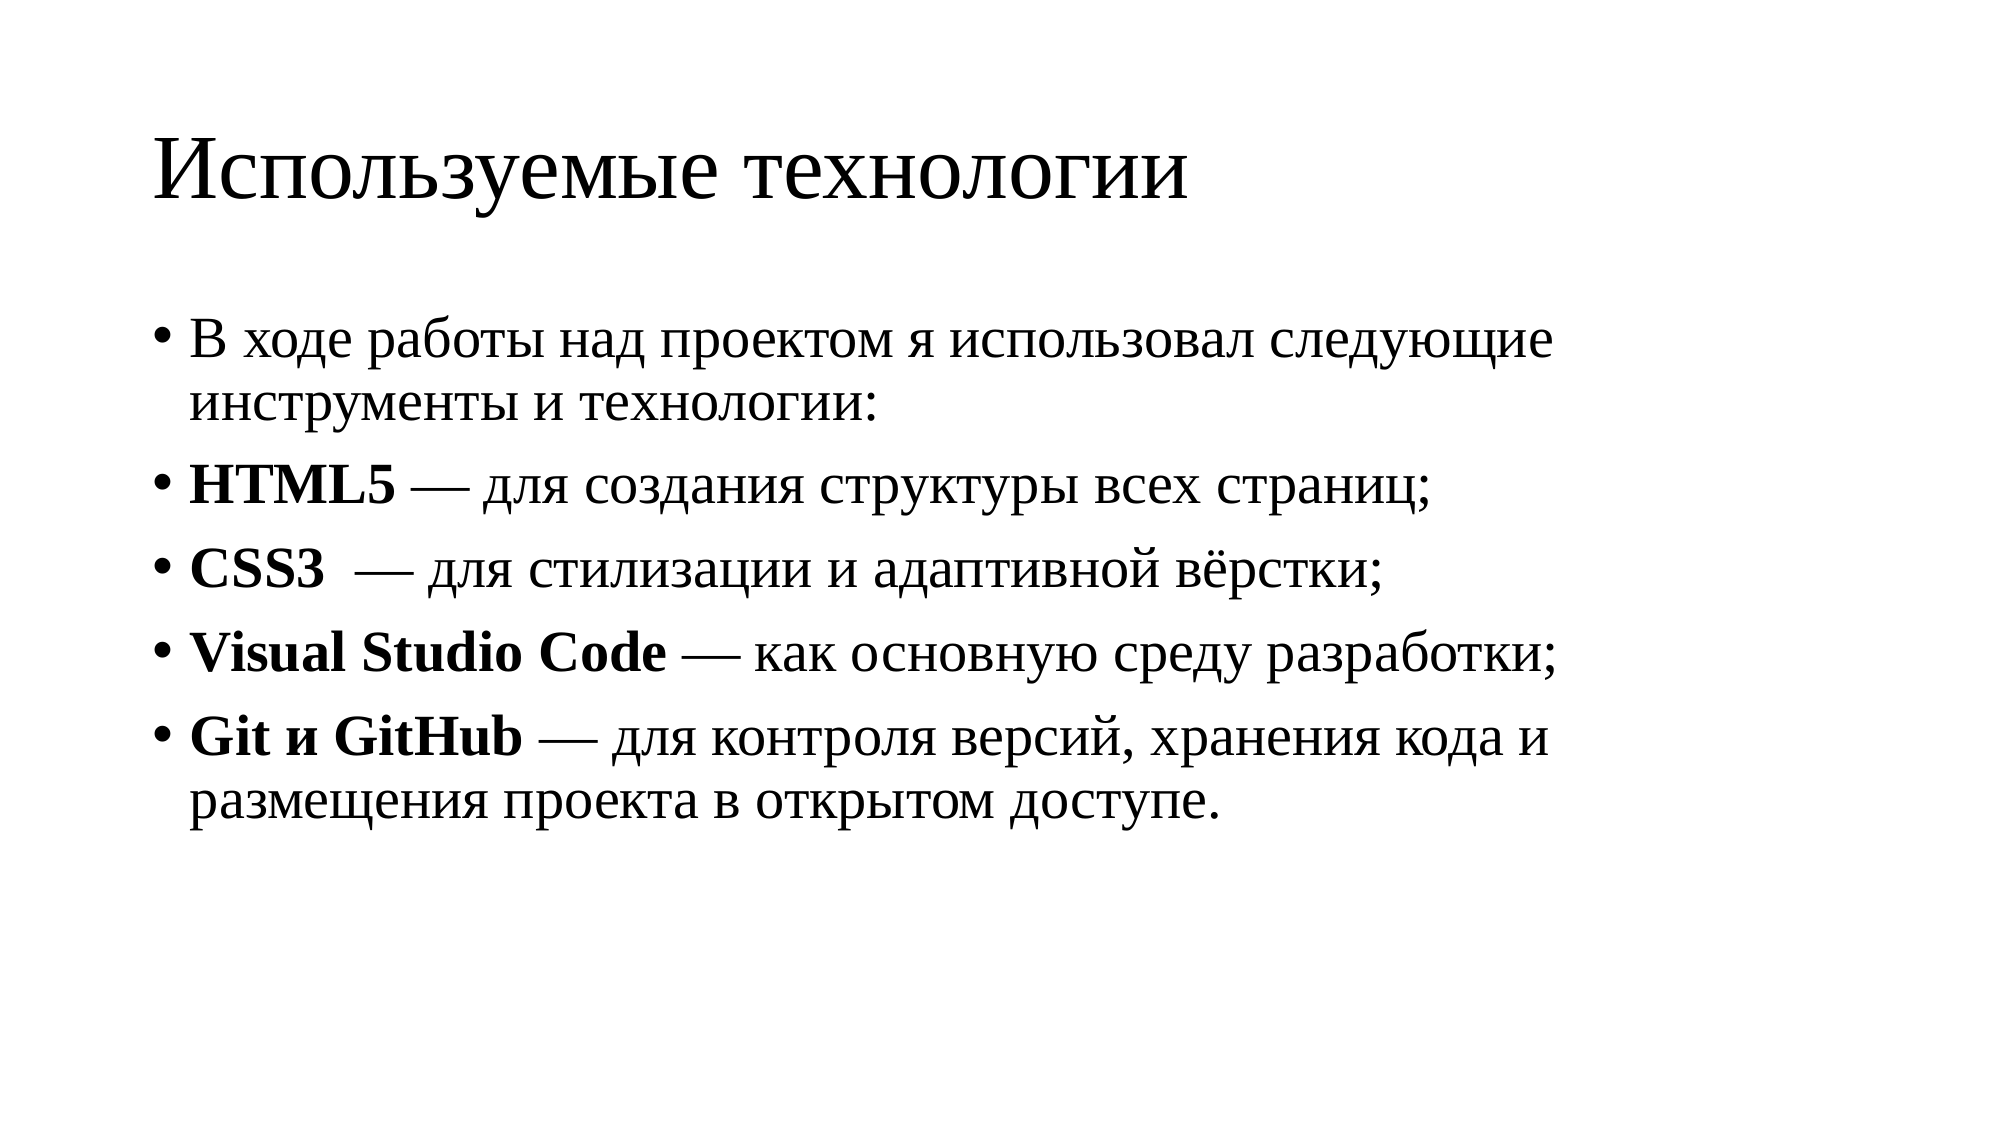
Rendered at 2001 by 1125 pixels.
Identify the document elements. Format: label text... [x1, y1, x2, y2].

title Используемые технологии [137, 59, 1863, 278]
list В ходе работы над проектом я использовал следующие инструменты и технологии: HTML5 — для создания структуры всех страниц; CSS3 — для стилизации и адаптивной вёрстки; Visual Studio Code — как основную среду разработки; Git и GitHub — для контроля версий, хранения кода и размещения проекта в открытом доступе. [137, 299, 1863, 1014]
